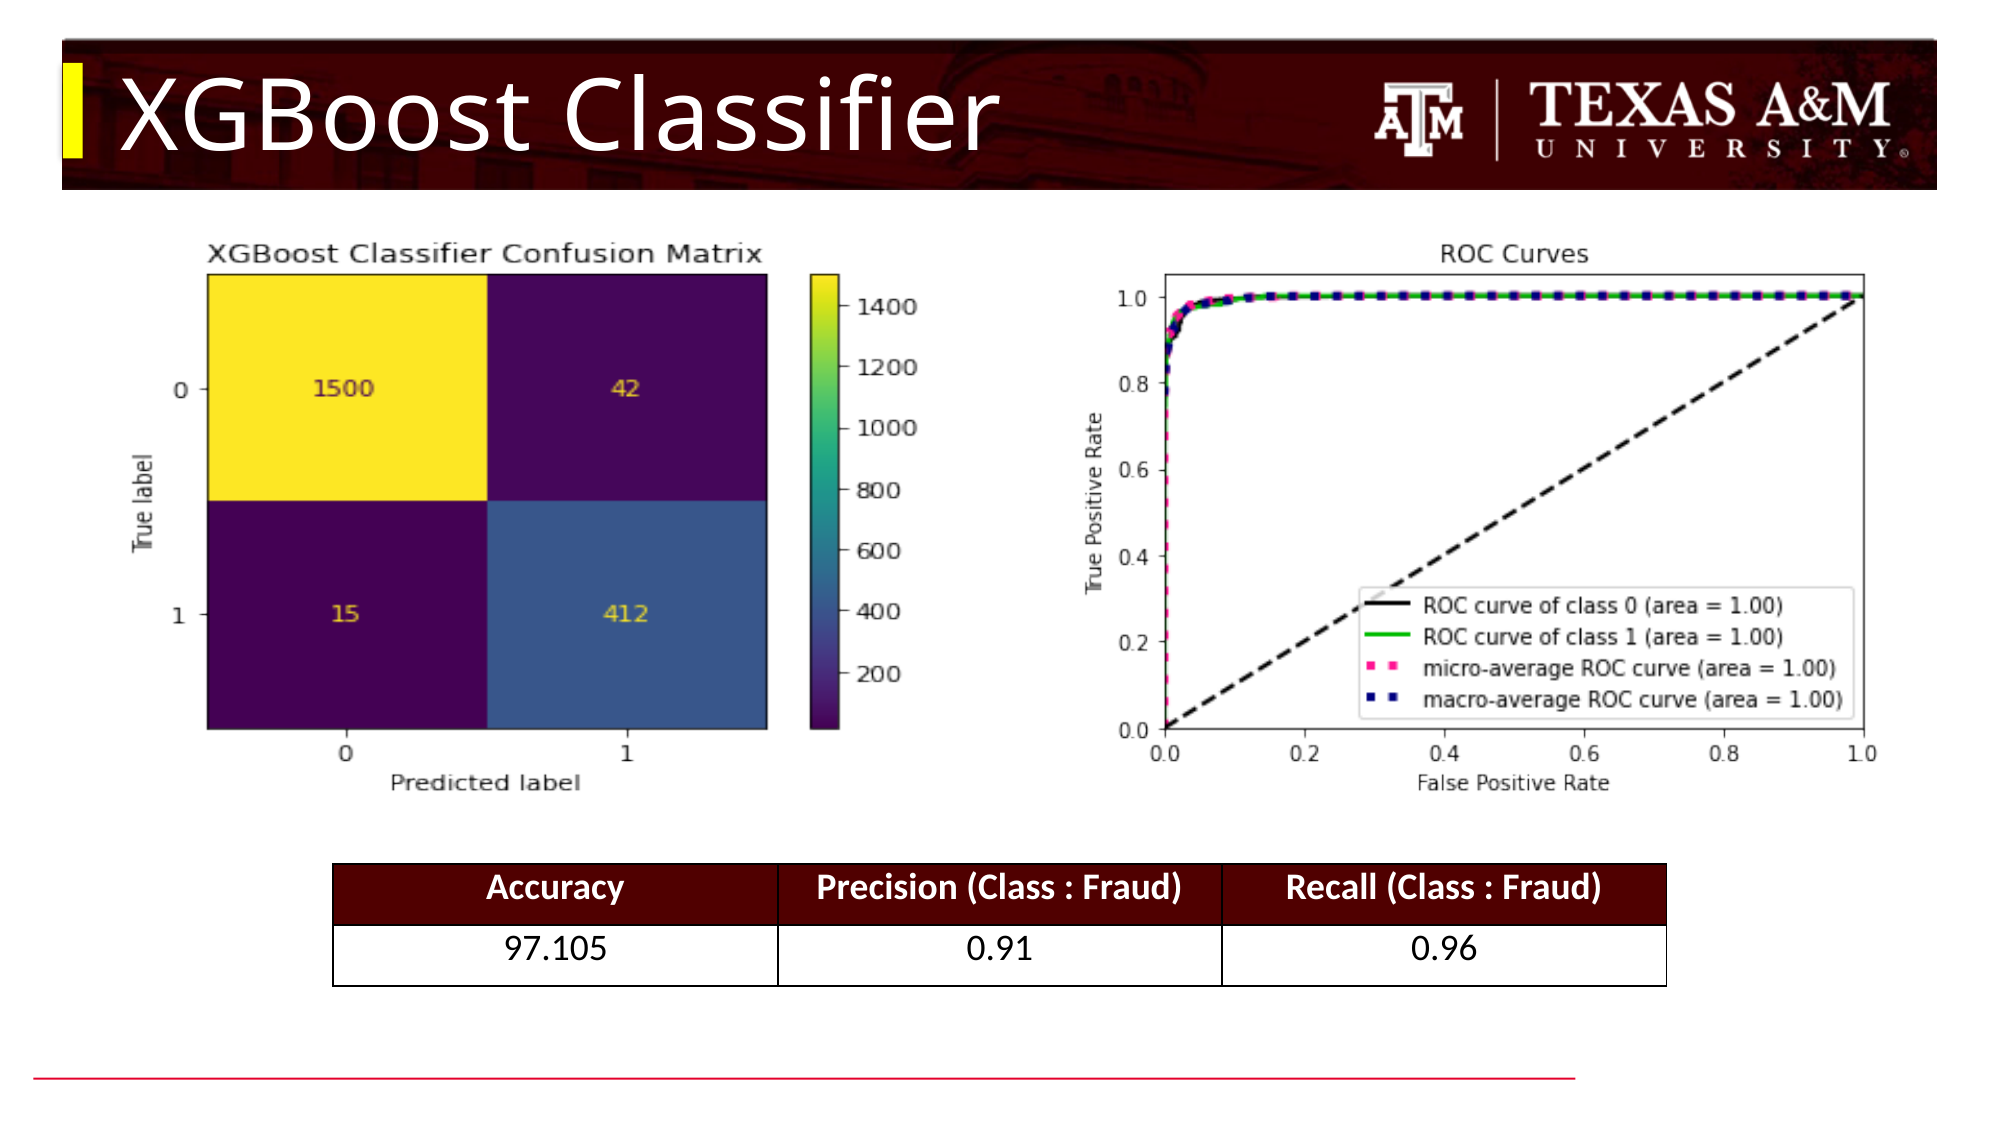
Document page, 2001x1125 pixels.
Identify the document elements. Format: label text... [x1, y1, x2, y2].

table_header Precision (Class : Fraud) [779, 865, 1221, 924]
picture [1367, 37, 1937, 190]
table_cell 0.91 [779, 926, 1221, 985]
table_header Recall (Class : Fraud) [1223, 865, 1666, 924]
picture [62, 37, 105, 190]
title XGBoost Classifier [105, 16, 1367, 205]
table_cell 0.96 [1223, 926, 1666, 985]
picture [117, 228, 939, 808]
table_header Accuracy [334, 865, 777, 924]
picture [1073, 228, 1895, 808]
table_cell 97.105 [334, 926, 777, 985]
